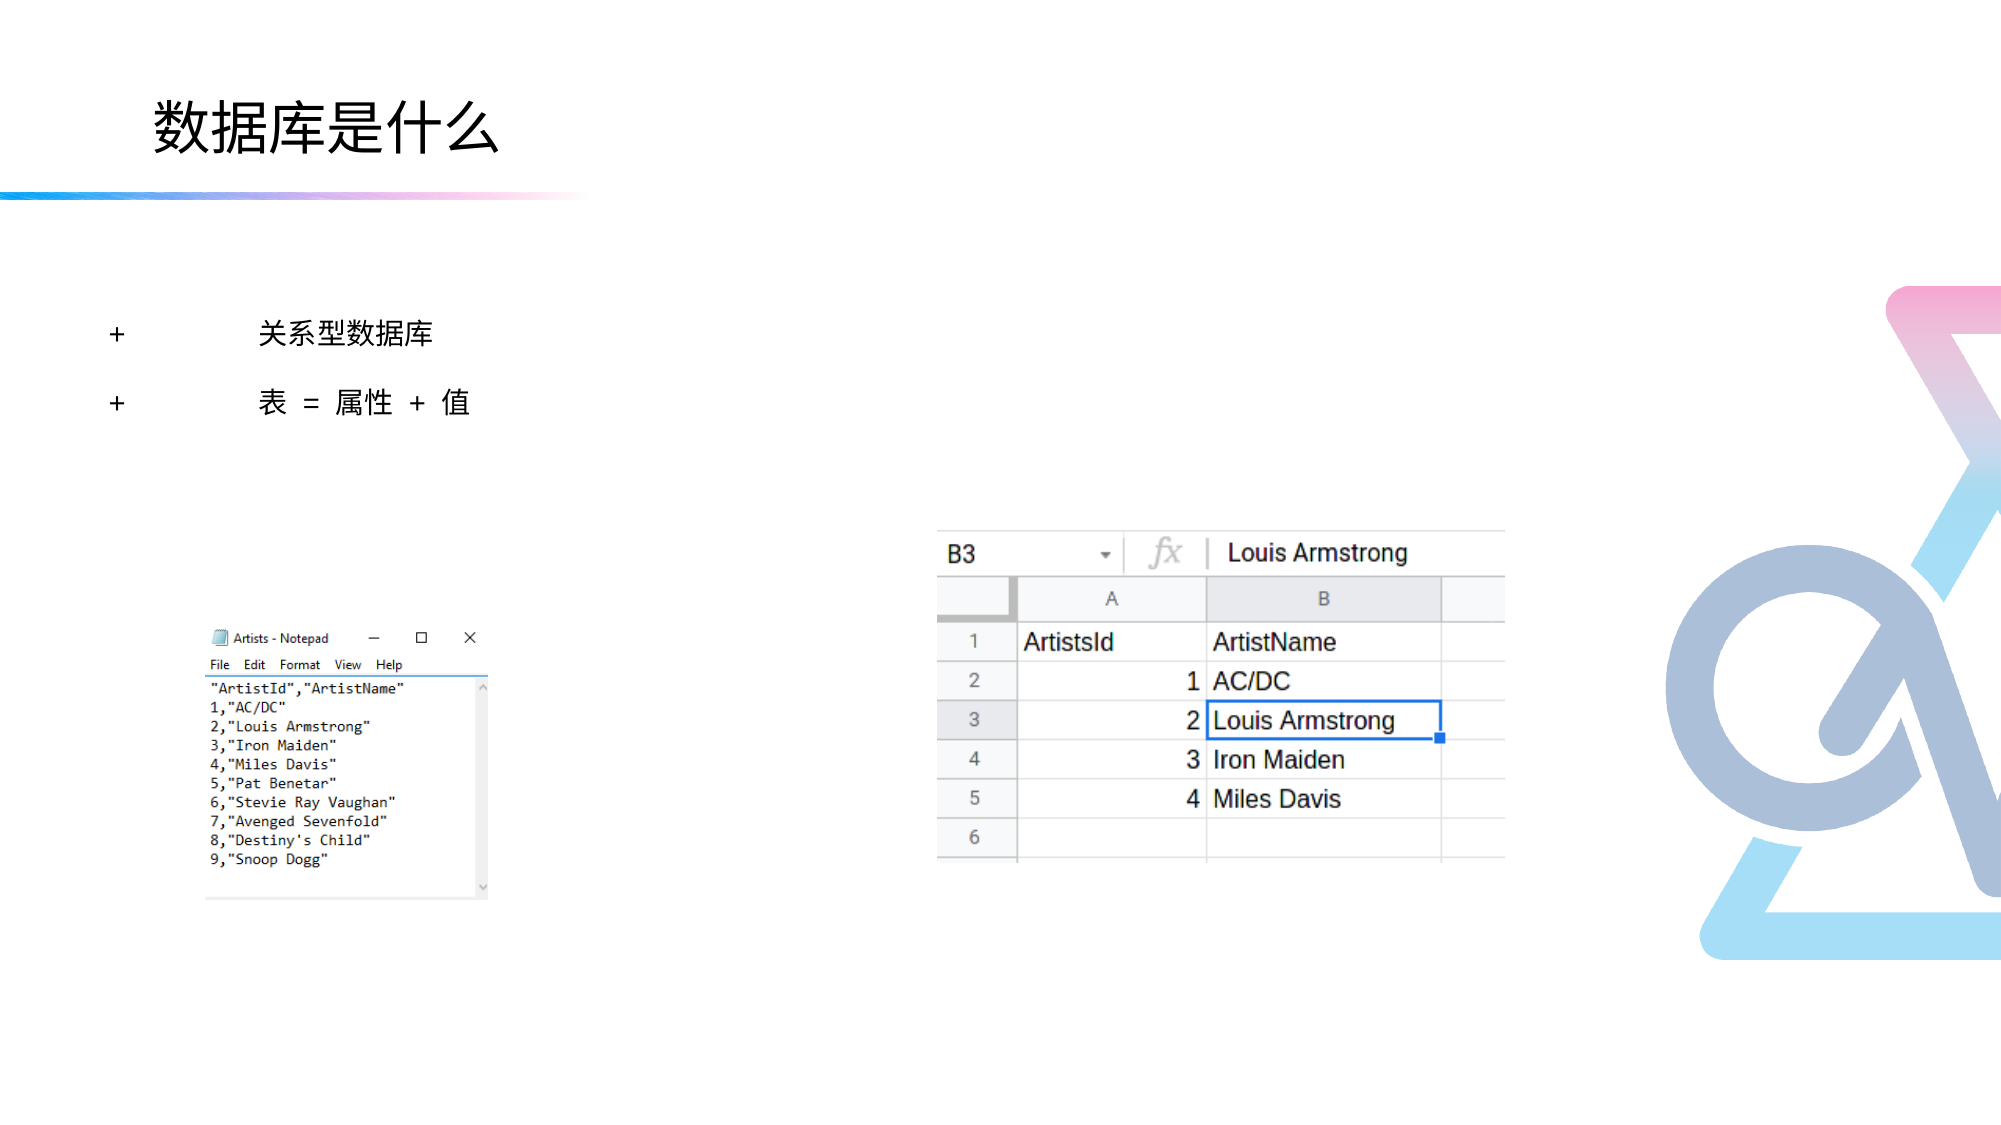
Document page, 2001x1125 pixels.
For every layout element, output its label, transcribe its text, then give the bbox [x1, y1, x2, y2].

text_box + 关系型数据库 + 表 = 属性 + 值 [93, 299, 1388, 470]
text_box 数据库是什么 [137, 46, 1863, 216]
picture [205, 626, 488, 901]
picture [21, 192, 48, 200]
picture [937, 521, 1505, 863]
text_box 关系型数据库 - 术语 [85, 192, 115, 200]
